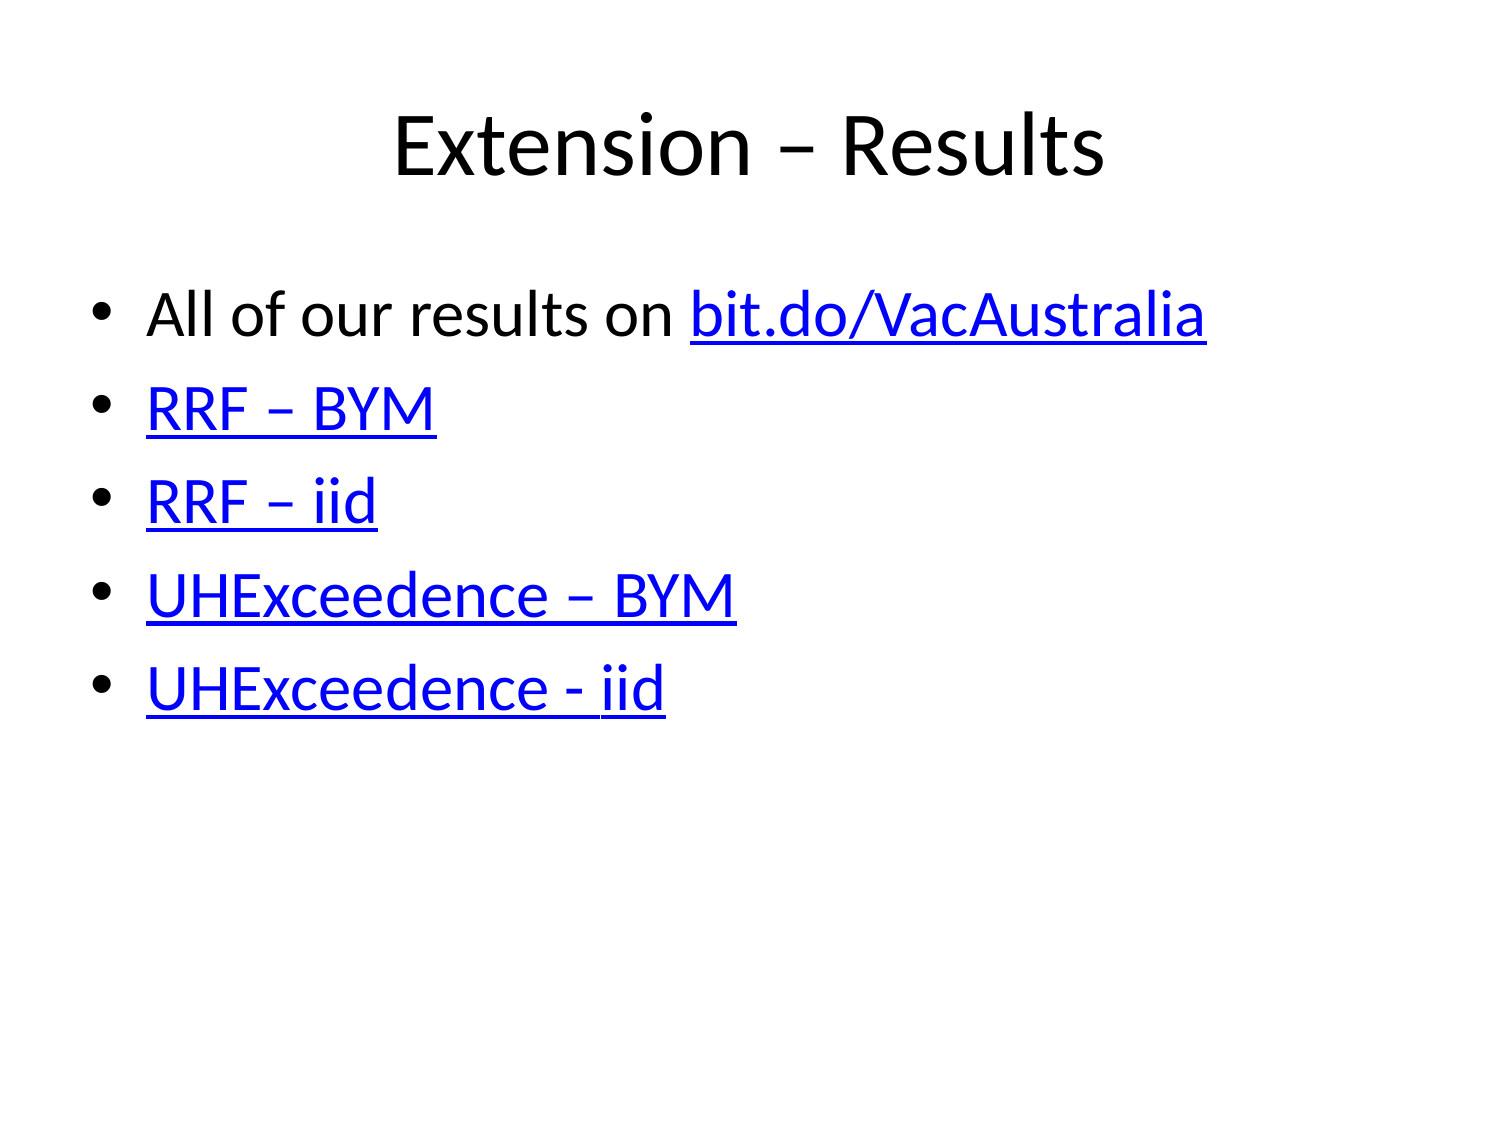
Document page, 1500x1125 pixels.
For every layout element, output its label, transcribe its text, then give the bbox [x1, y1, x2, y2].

list All of our results on bit.do/VacAustralia RRF – BYM RRF – iid UHExceedence – BYM UHExceedence - iid [75, 262, 1425, 1005]
title Extension – Results [75, 45, 1425, 233]
